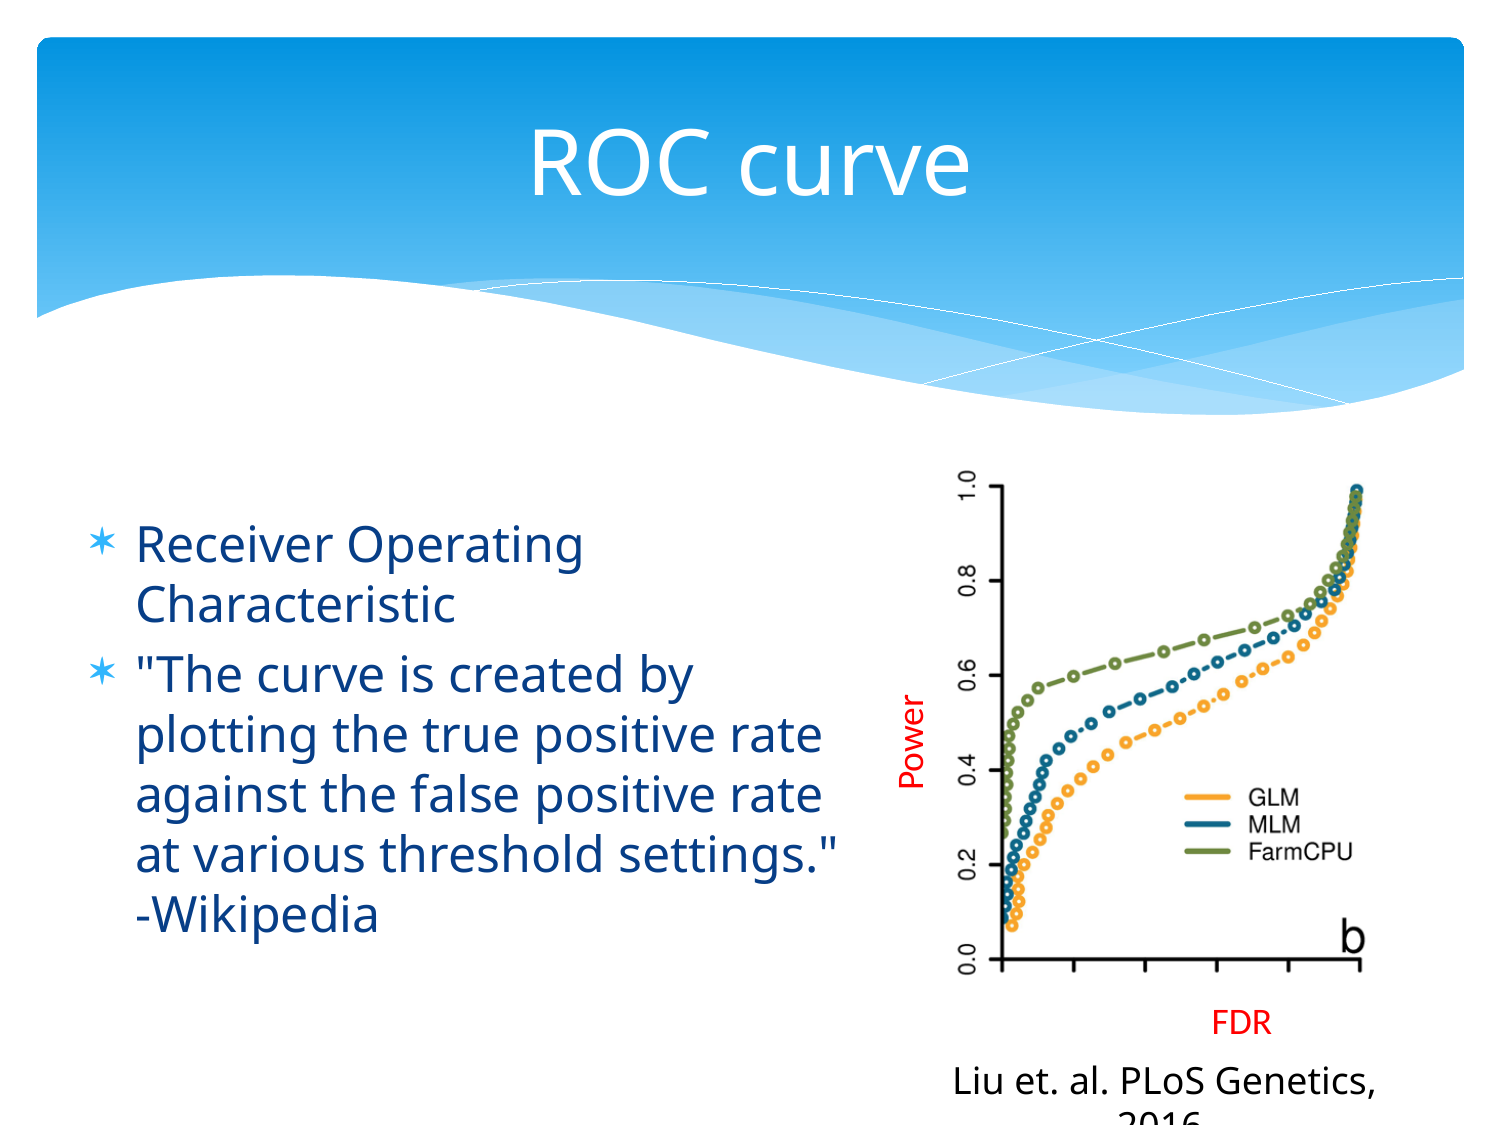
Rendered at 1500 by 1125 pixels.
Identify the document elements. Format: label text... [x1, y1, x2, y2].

picture [940, 454, 1389, 990]
title ROC curve [75, 55, 1425, 261]
text_box Power [878, 665, 934, 820]
text_box FDR [1164, 999, 1319, 1049]
list Receiver Operating Characteristic "The curve is created by plotting the true positive rate against the false positive rate at various threshold settings." -Wikipedia [75, 435, 856, 1002]
text_box Liu et. al. PLoS Genetics, 2016 [897, 1049, 1432, 1125]
